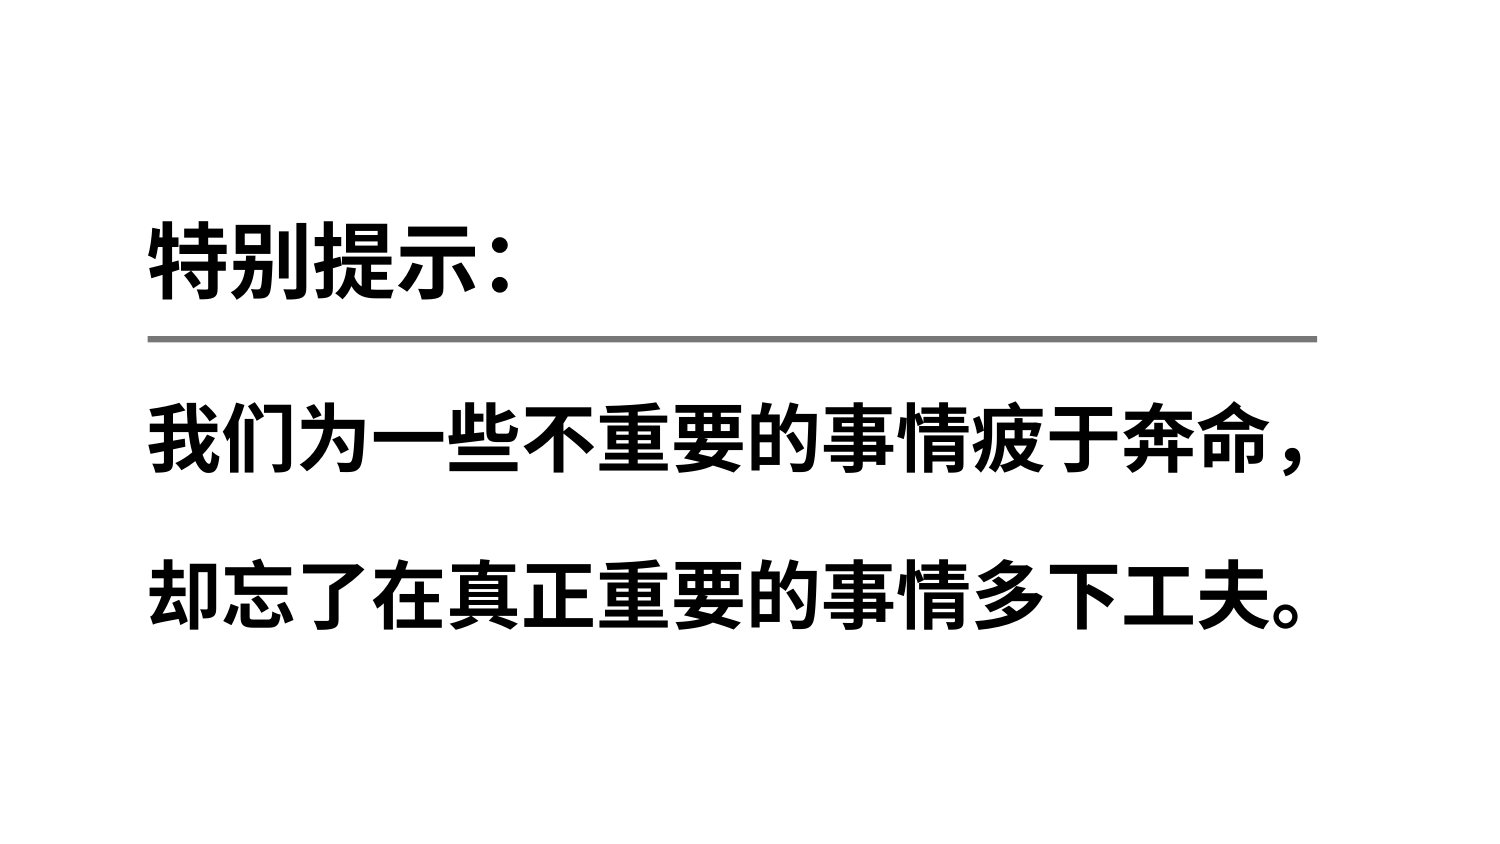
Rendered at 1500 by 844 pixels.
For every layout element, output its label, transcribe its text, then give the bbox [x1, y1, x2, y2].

text_box 特别提示： 我们为一些不重要的事情疲于奔命，却忘了在真正重要的事情多下工夫。 [100, 126, 1403, 672]
